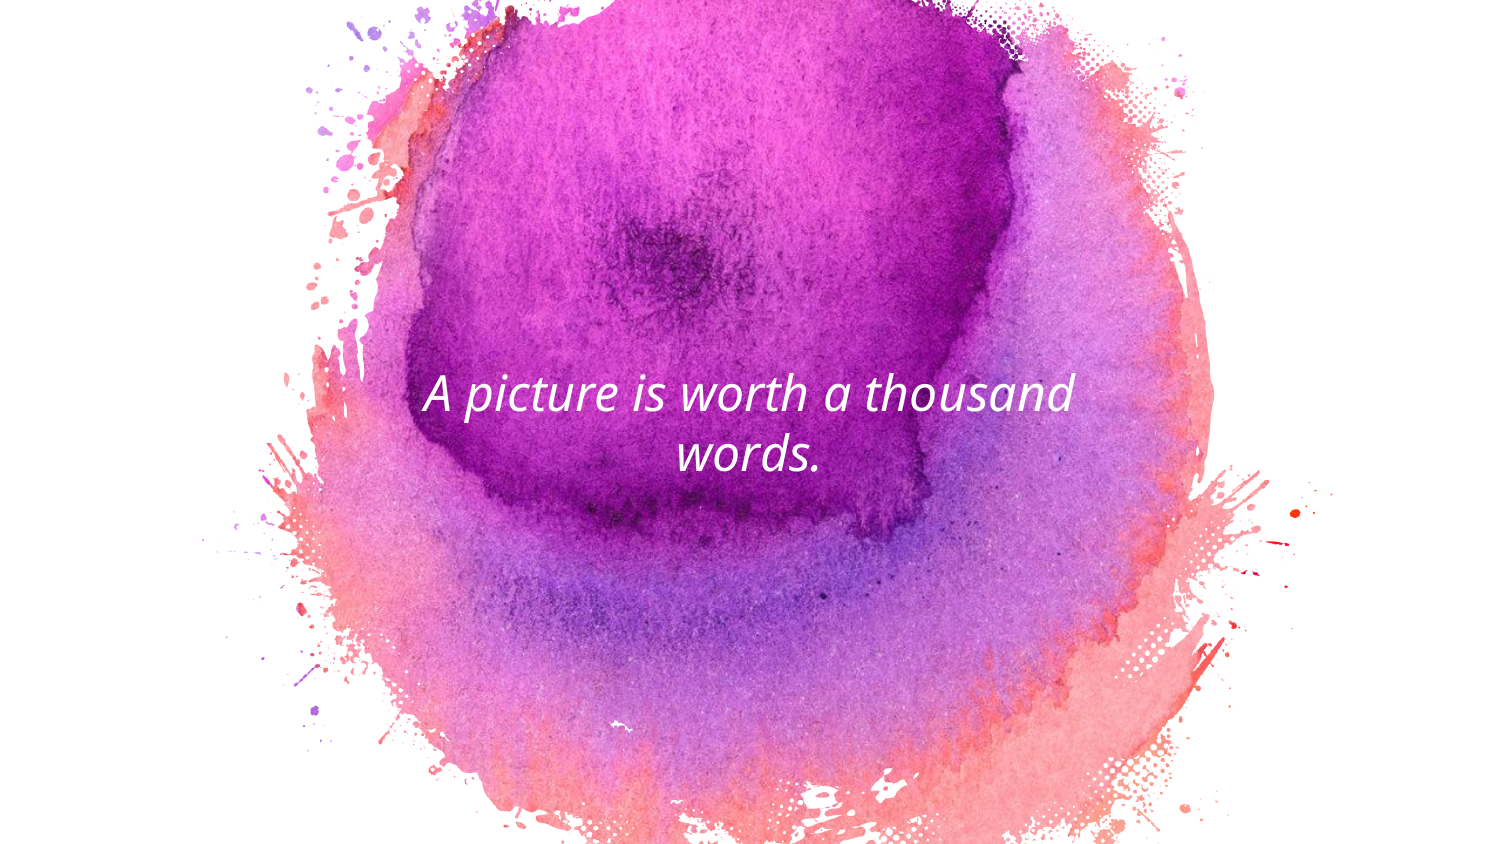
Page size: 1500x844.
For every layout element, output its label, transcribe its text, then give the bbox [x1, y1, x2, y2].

picture [0, 0, 1500, 844]
list A picture is worth a thousand words. [332, 137, 1168, 707]
